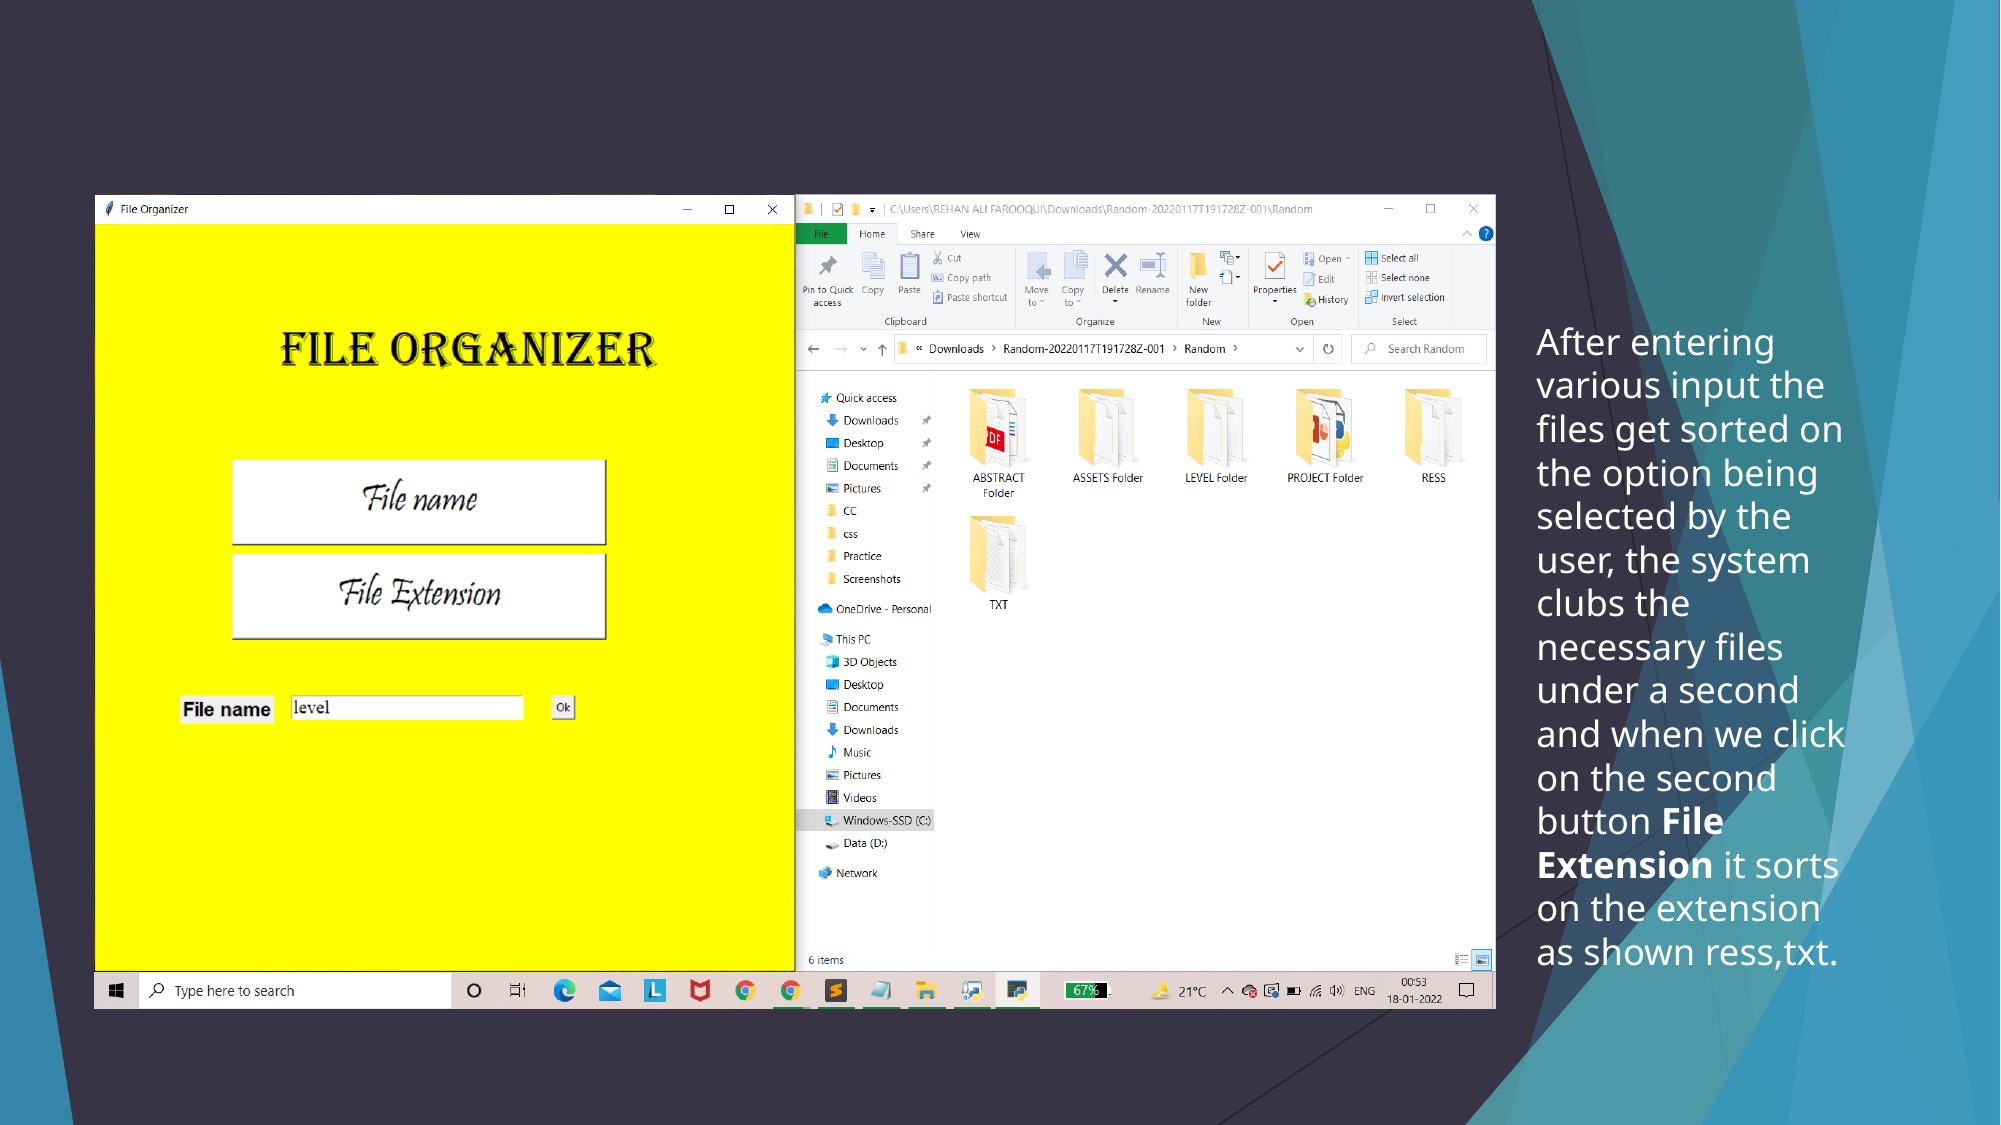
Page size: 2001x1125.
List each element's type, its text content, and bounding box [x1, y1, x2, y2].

list After entering various input the files get sorted on the option being selected by the user, the system clubs the necessary files under a second and when we click on the second button File Extension it sorts on the extension as shown ress,txt. [1521, 311, 1865, 992]
picture [94, 194, 1496, 1009]
